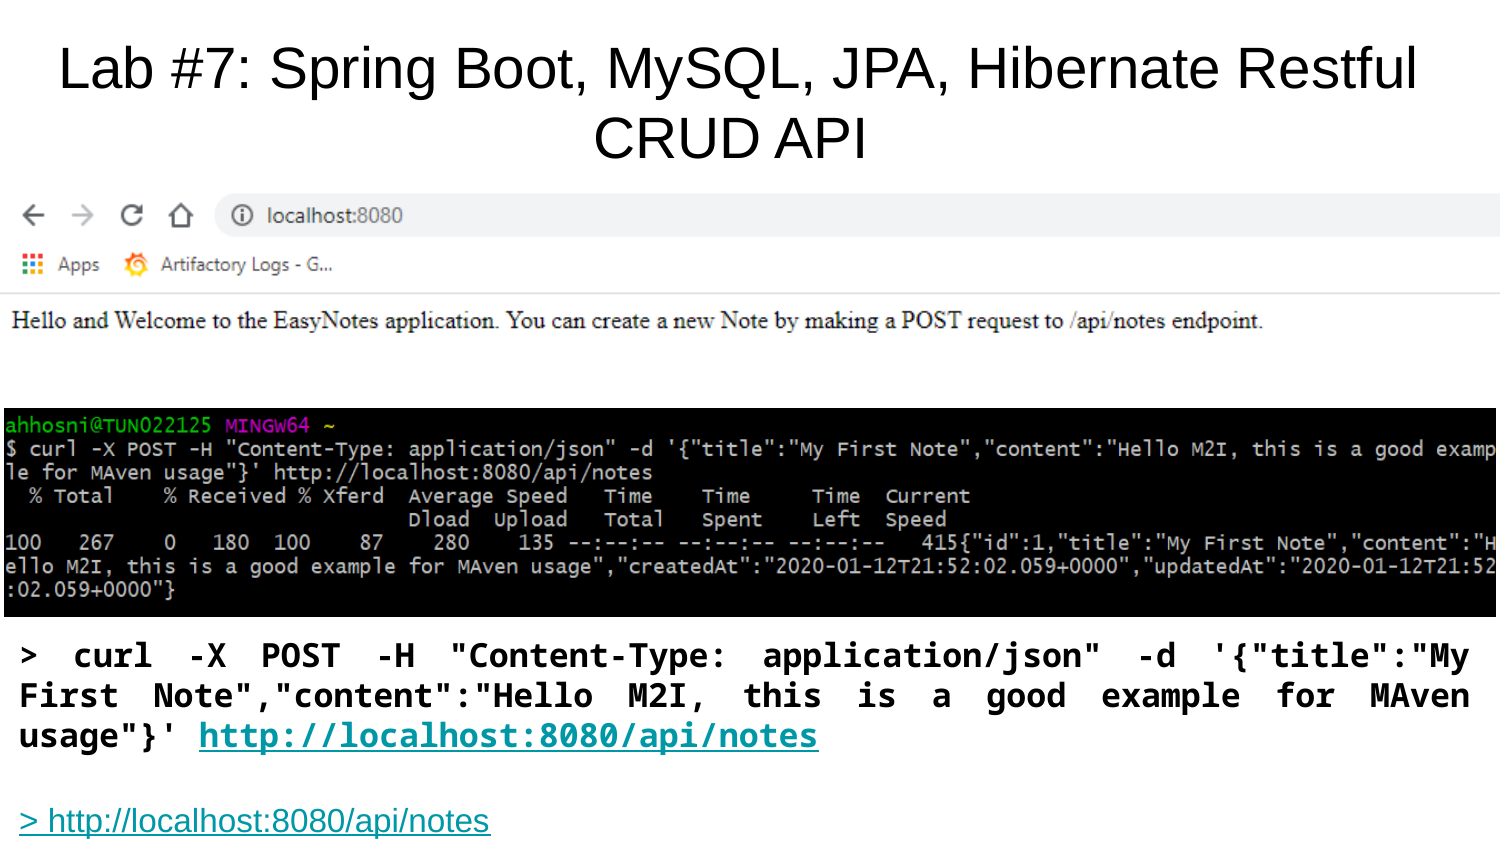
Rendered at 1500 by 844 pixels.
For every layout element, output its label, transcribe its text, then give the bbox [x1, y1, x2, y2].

picture [4, 408, 1496, 617]
picture [0, 189, 1500, 364]
title Lab #7: Spring Boot, MySQL, JPA, Hibernate Restful CRUD API [40, 15, 1438, 110]
text_box > curl -X POST -H "Content-Type: application/json" -d '{"title":"My First Note","content":"Hello M2I, this is a good example for MAven usage"}' http://localhost:8080/api/notes > http://localhost:8080/api/notes [4, 626, 1487, 844]
